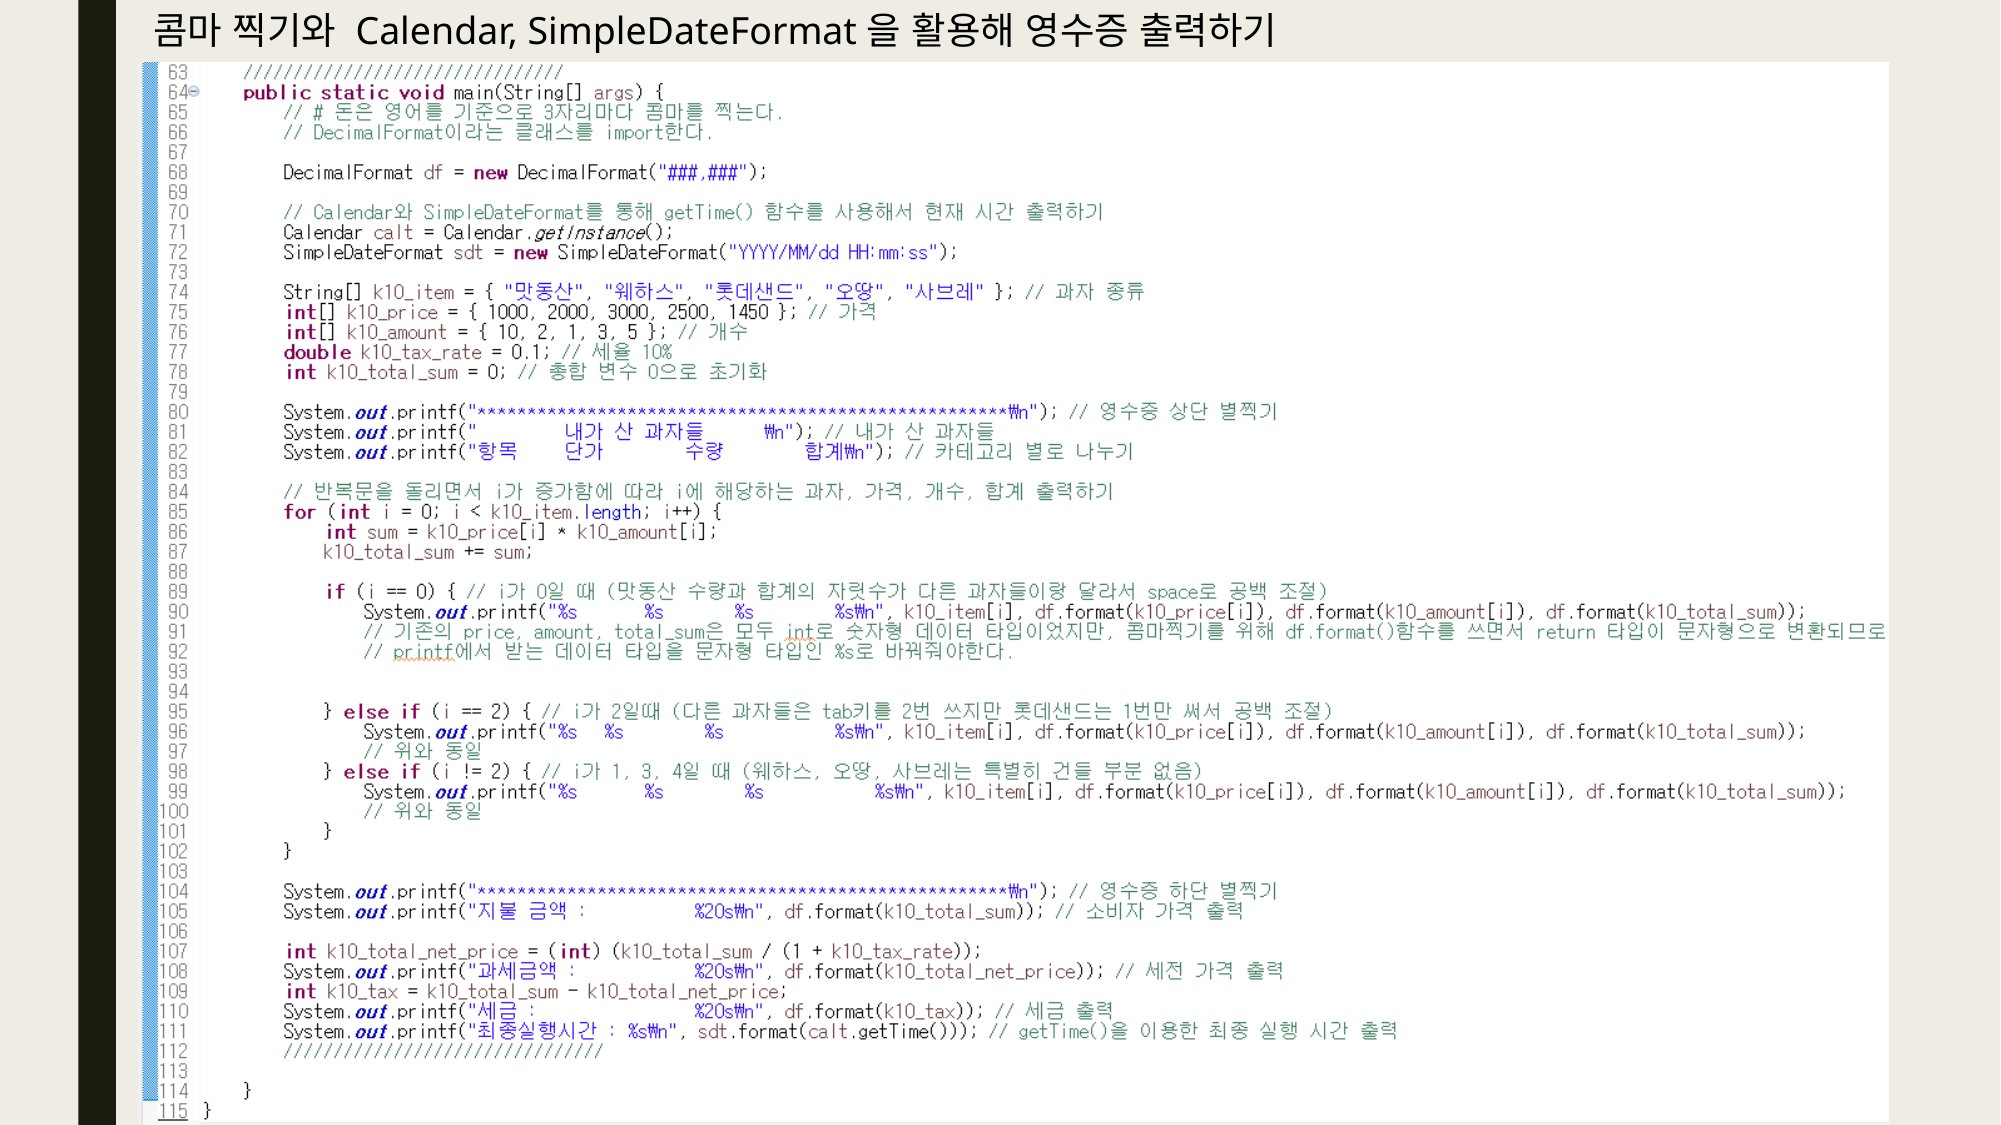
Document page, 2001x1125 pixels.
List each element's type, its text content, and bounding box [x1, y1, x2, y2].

text_box 콤마 찍기와 Calendar, SimpleDateFormat을 활용해 영수증 출력하기 [138, 0, 1876, 60]
picture [138, 62, 1889, 1125]
